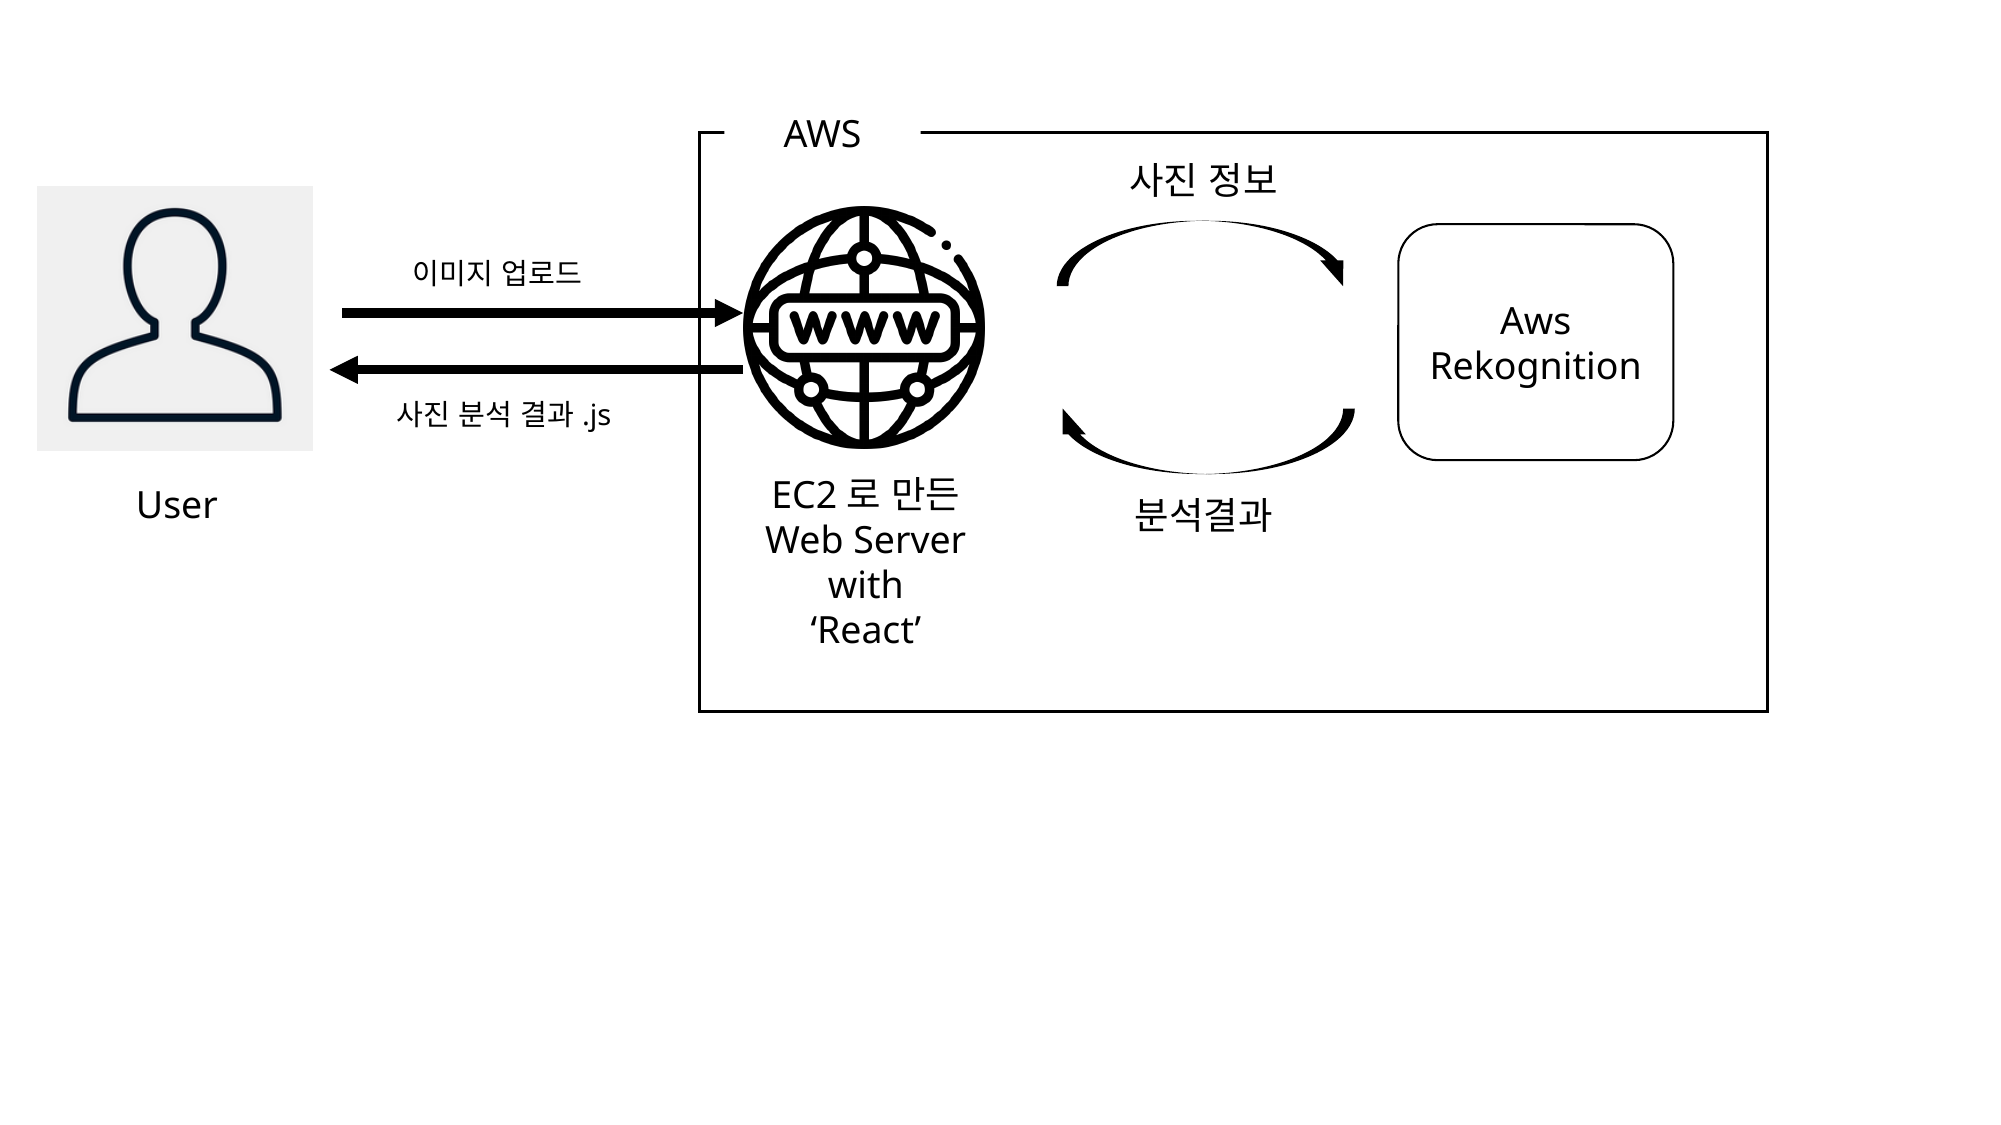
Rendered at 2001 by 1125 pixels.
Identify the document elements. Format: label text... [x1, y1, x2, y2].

picture [37, 186, 313, 451]
text_box 사진 분석 결과.js [381, 388, 743, 439]
text_box 분석결과 [1120, 484, 1288, 545]
text_box 사진 정보 [1114, 149, 1294, 209]
text_box AWS [724, 102, 921, 162]
text_box Aws Rekognition [1397, 223, 1675, 462]
picture [743, 206, 985, 449]
text_box User [121, 473, 233, 534]
text_box 이미지 업로드 [397, 247, 598, 298]
text_box ㅁ [699, 131, 1768, 713]
